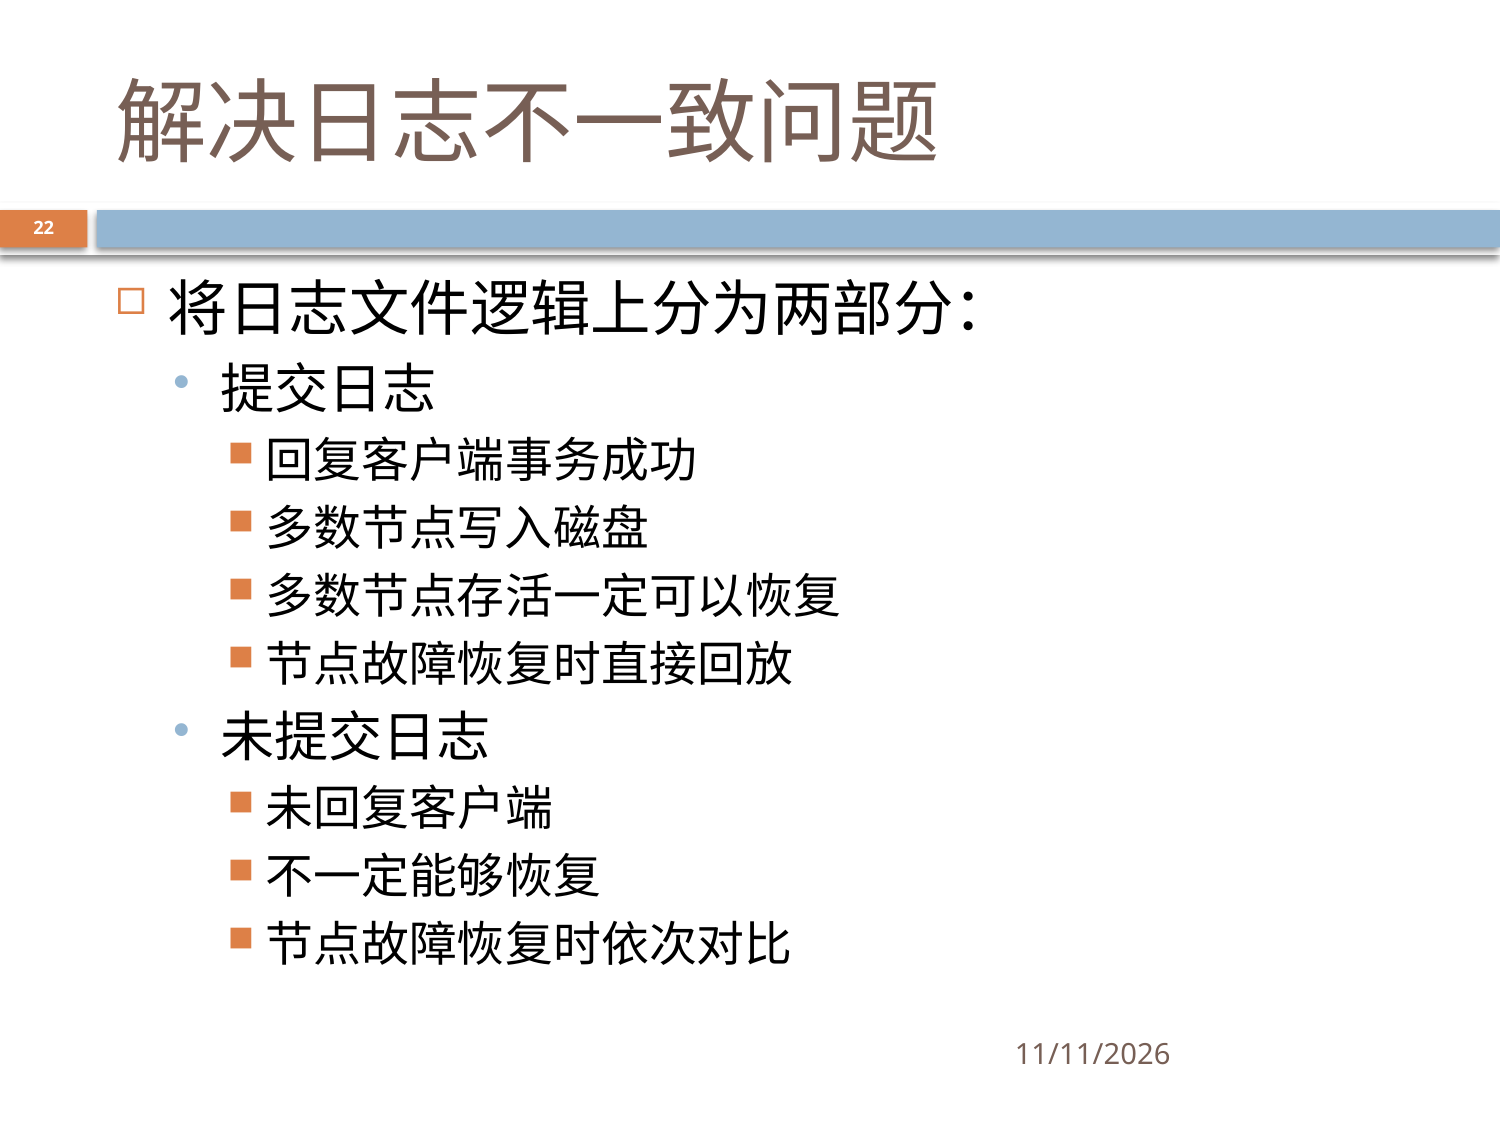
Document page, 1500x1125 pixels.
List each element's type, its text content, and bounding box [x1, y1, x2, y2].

title 解决日志不一致问题 [100, 37, 1438, 200]
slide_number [999, 1025, 1438, 1085]
list 将日志文件逻辑上分为两部分： 提交日志 回复客户端事务成功 多数节点写入磁盘 多数节点存活一定可以恢复 节点故障恢复时直接回放 未提交日志 未回复客户端 不一定能够恢复 节点故障恢复时依次对比 [100, 262, 1438, 1093]
slide_number 22 [0, 208, 88, 249]
